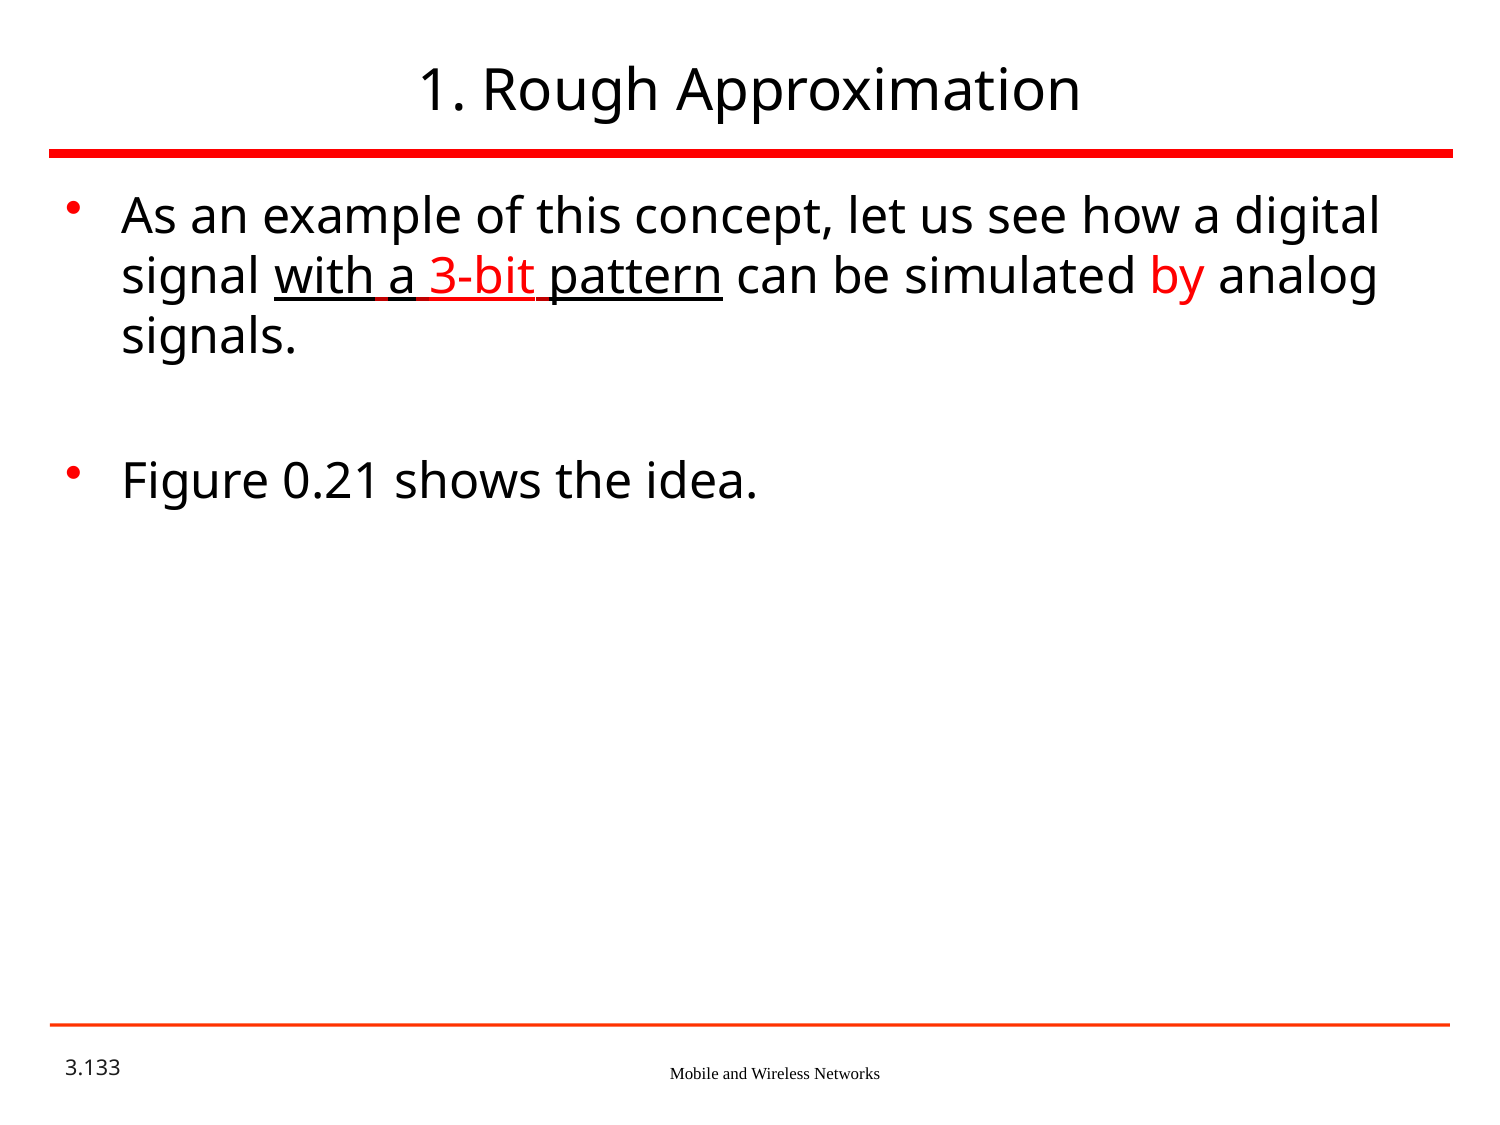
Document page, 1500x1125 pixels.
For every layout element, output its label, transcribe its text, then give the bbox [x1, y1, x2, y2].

list As an example of this concept, let us see how a digital signal with a 3-bit pattern can be simulated by analog signals. Figure 0.21 shows the idea. [49, 175, 1451, 1013]
slide_number 3.133 [49, 1037, 363, 1088]
title 1. Rough Approximation [49, 37, 1451, 138]
footer Mobile and Wireless Networks [512, 1037, 1038, 1089]
